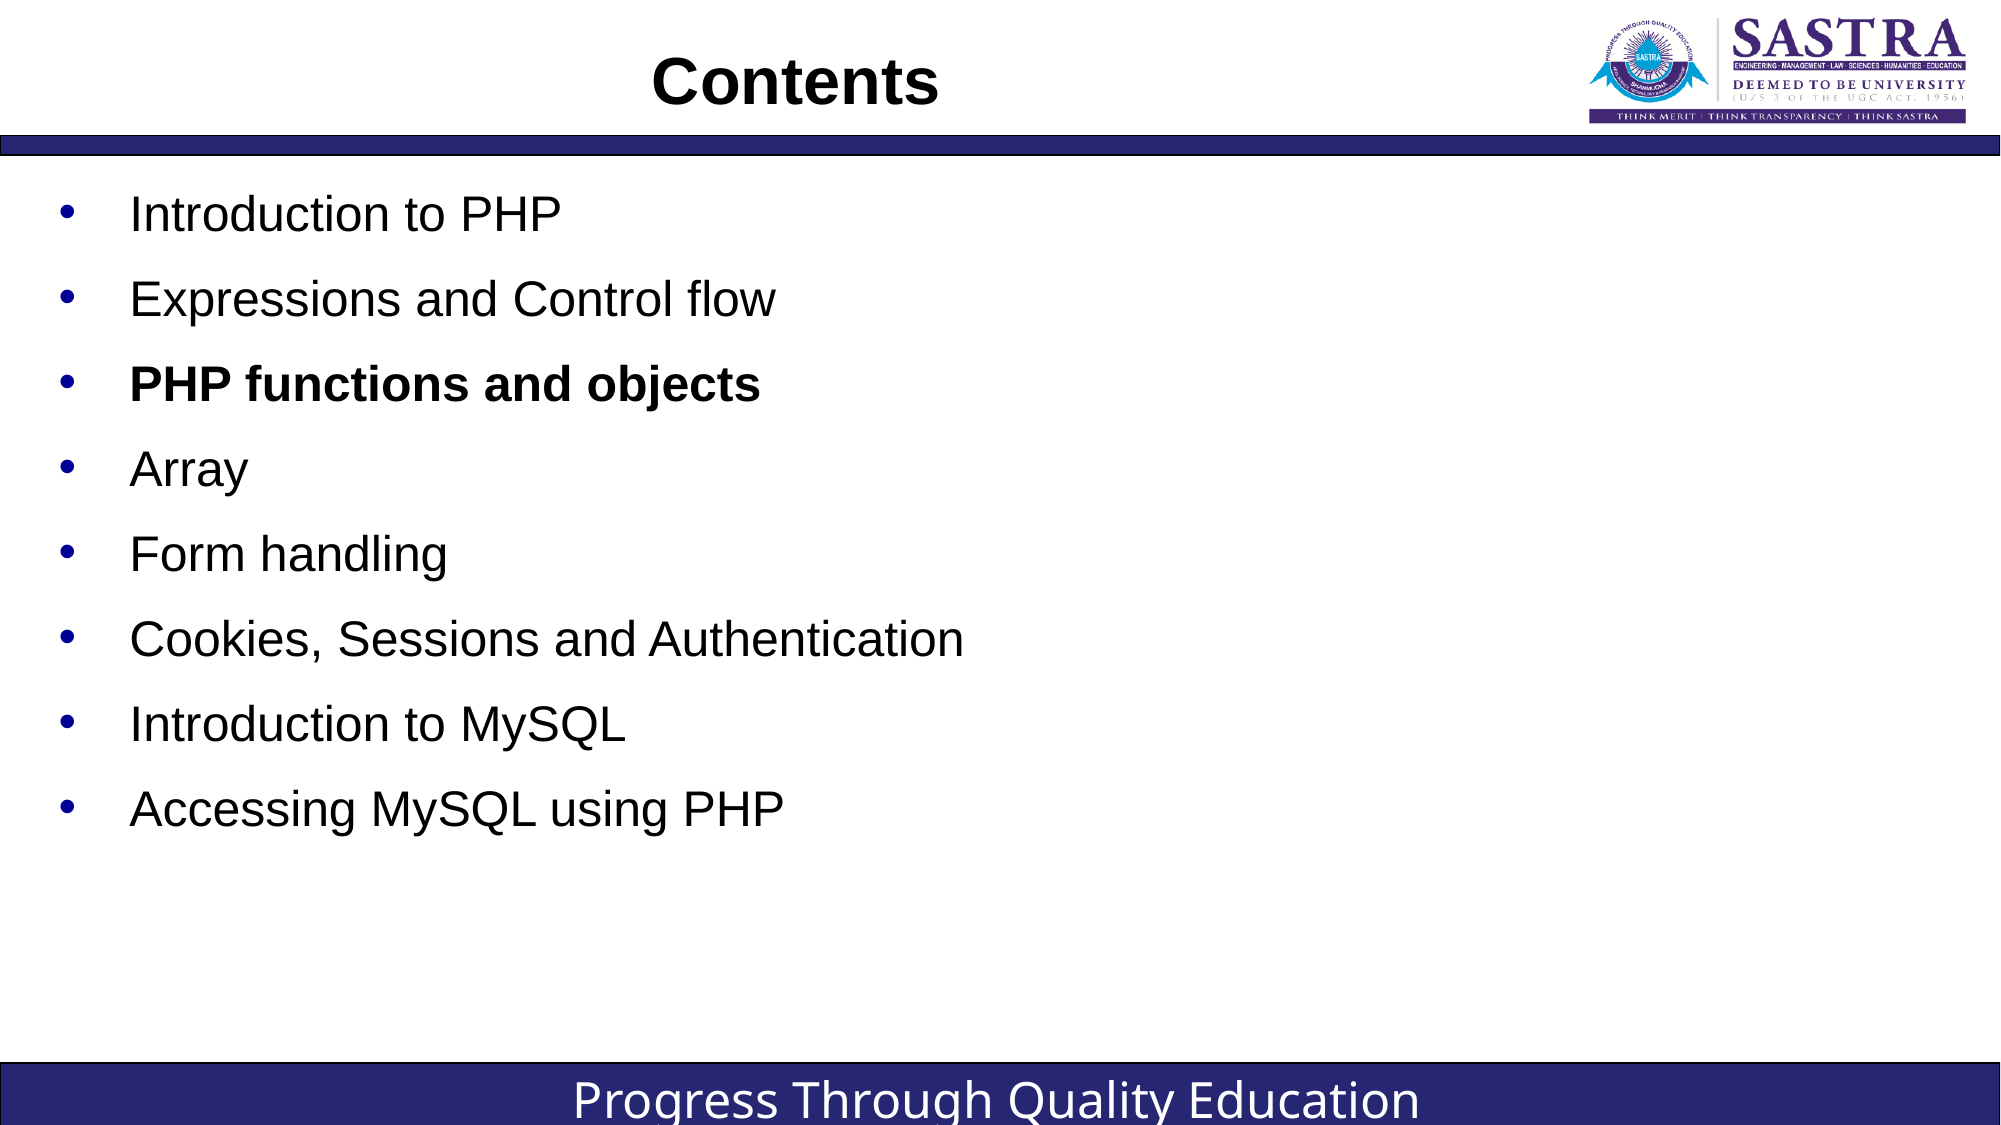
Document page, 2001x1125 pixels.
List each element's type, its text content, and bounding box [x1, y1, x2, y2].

title Contents [37, 29, 1556, 119]
list Introduction to PHP Expressions and Control flow PHP functions and objects Array Form handling Cookies, Sessions and Authentication Introduction to MySQL Accessing MySQL using PHP [37, 172, 1969, 1047]
picture [1566, 10, 1989, 130]
